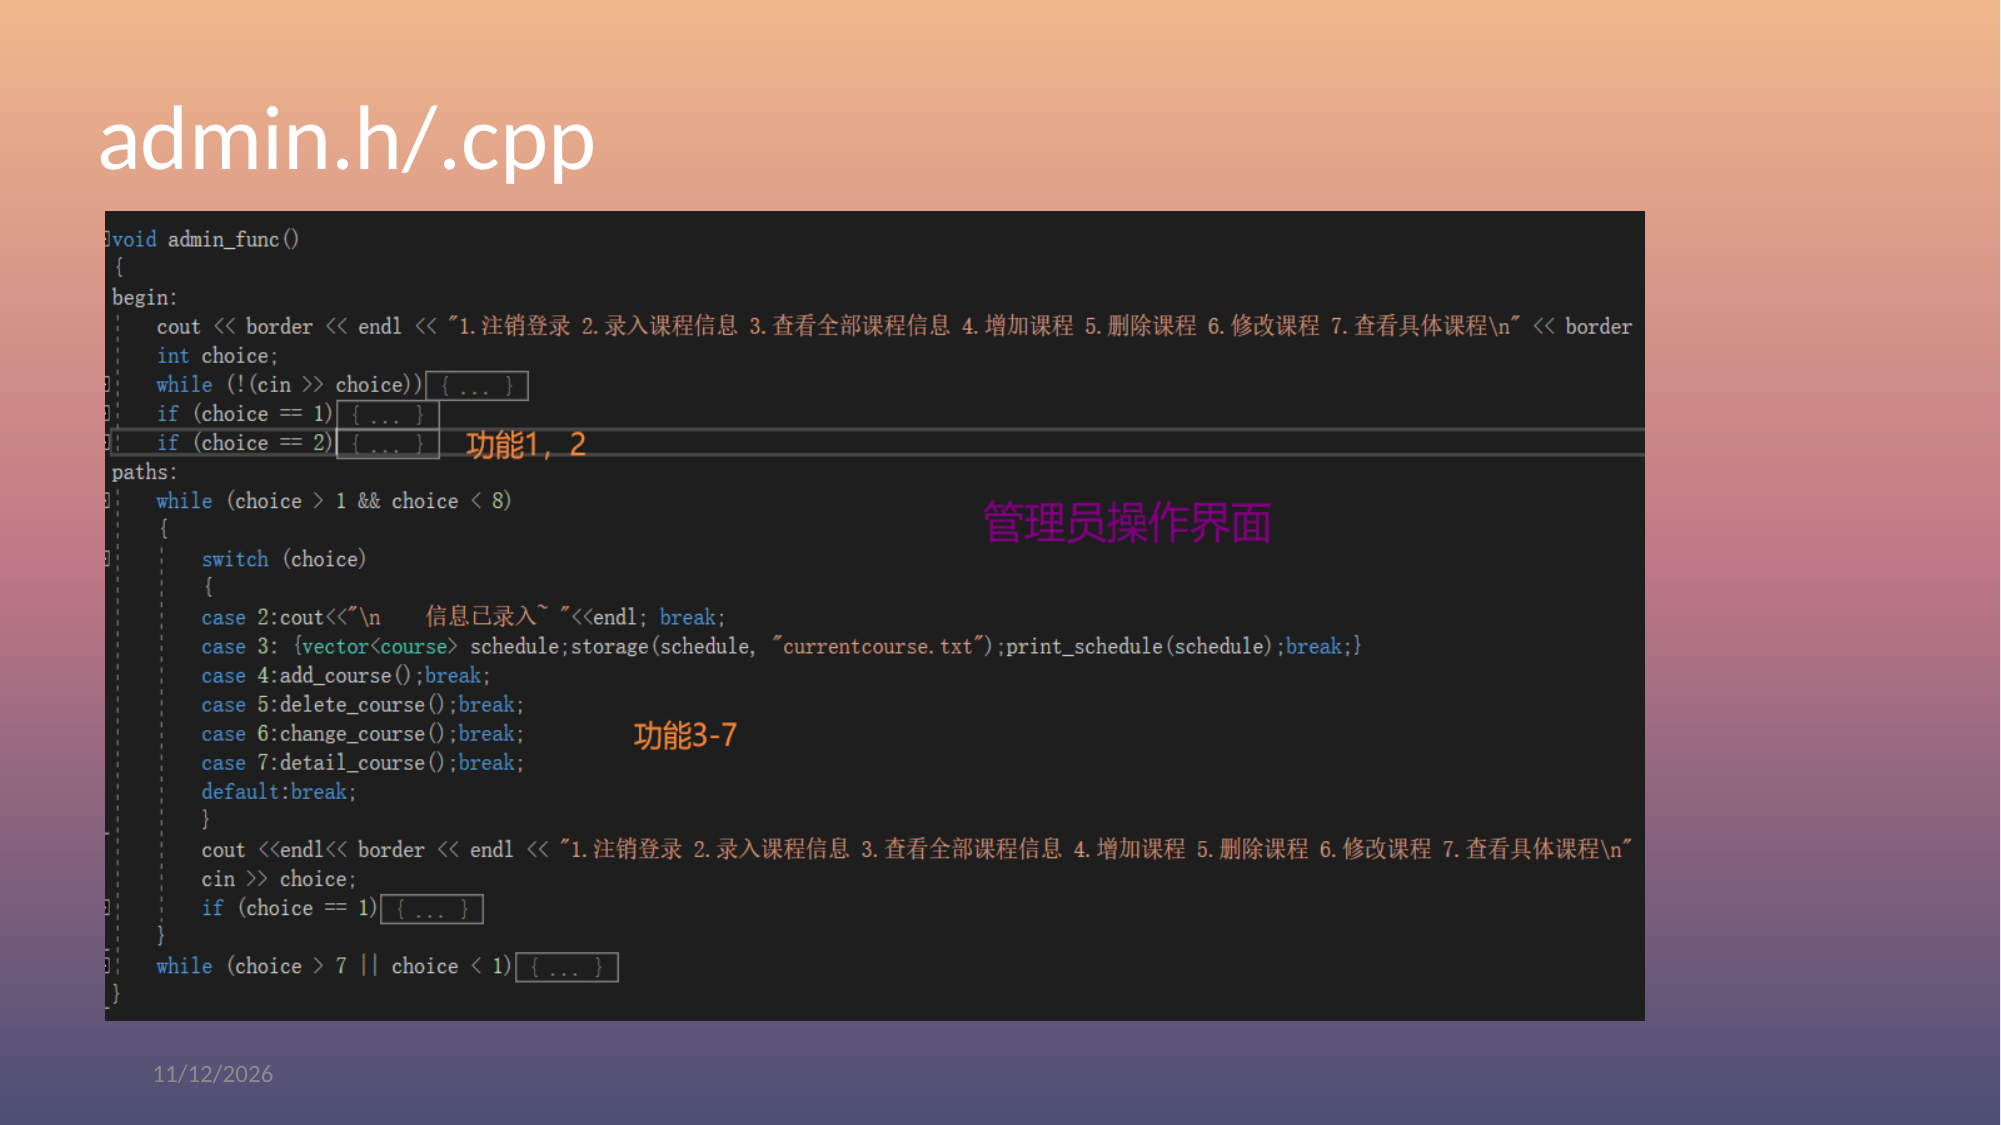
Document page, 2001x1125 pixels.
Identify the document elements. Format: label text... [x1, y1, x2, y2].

title admin.h/.cpp [82, 30, 1808, 249]
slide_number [137, 1042, 588, 1103]
picture [0, 0, 2001, 1125]
